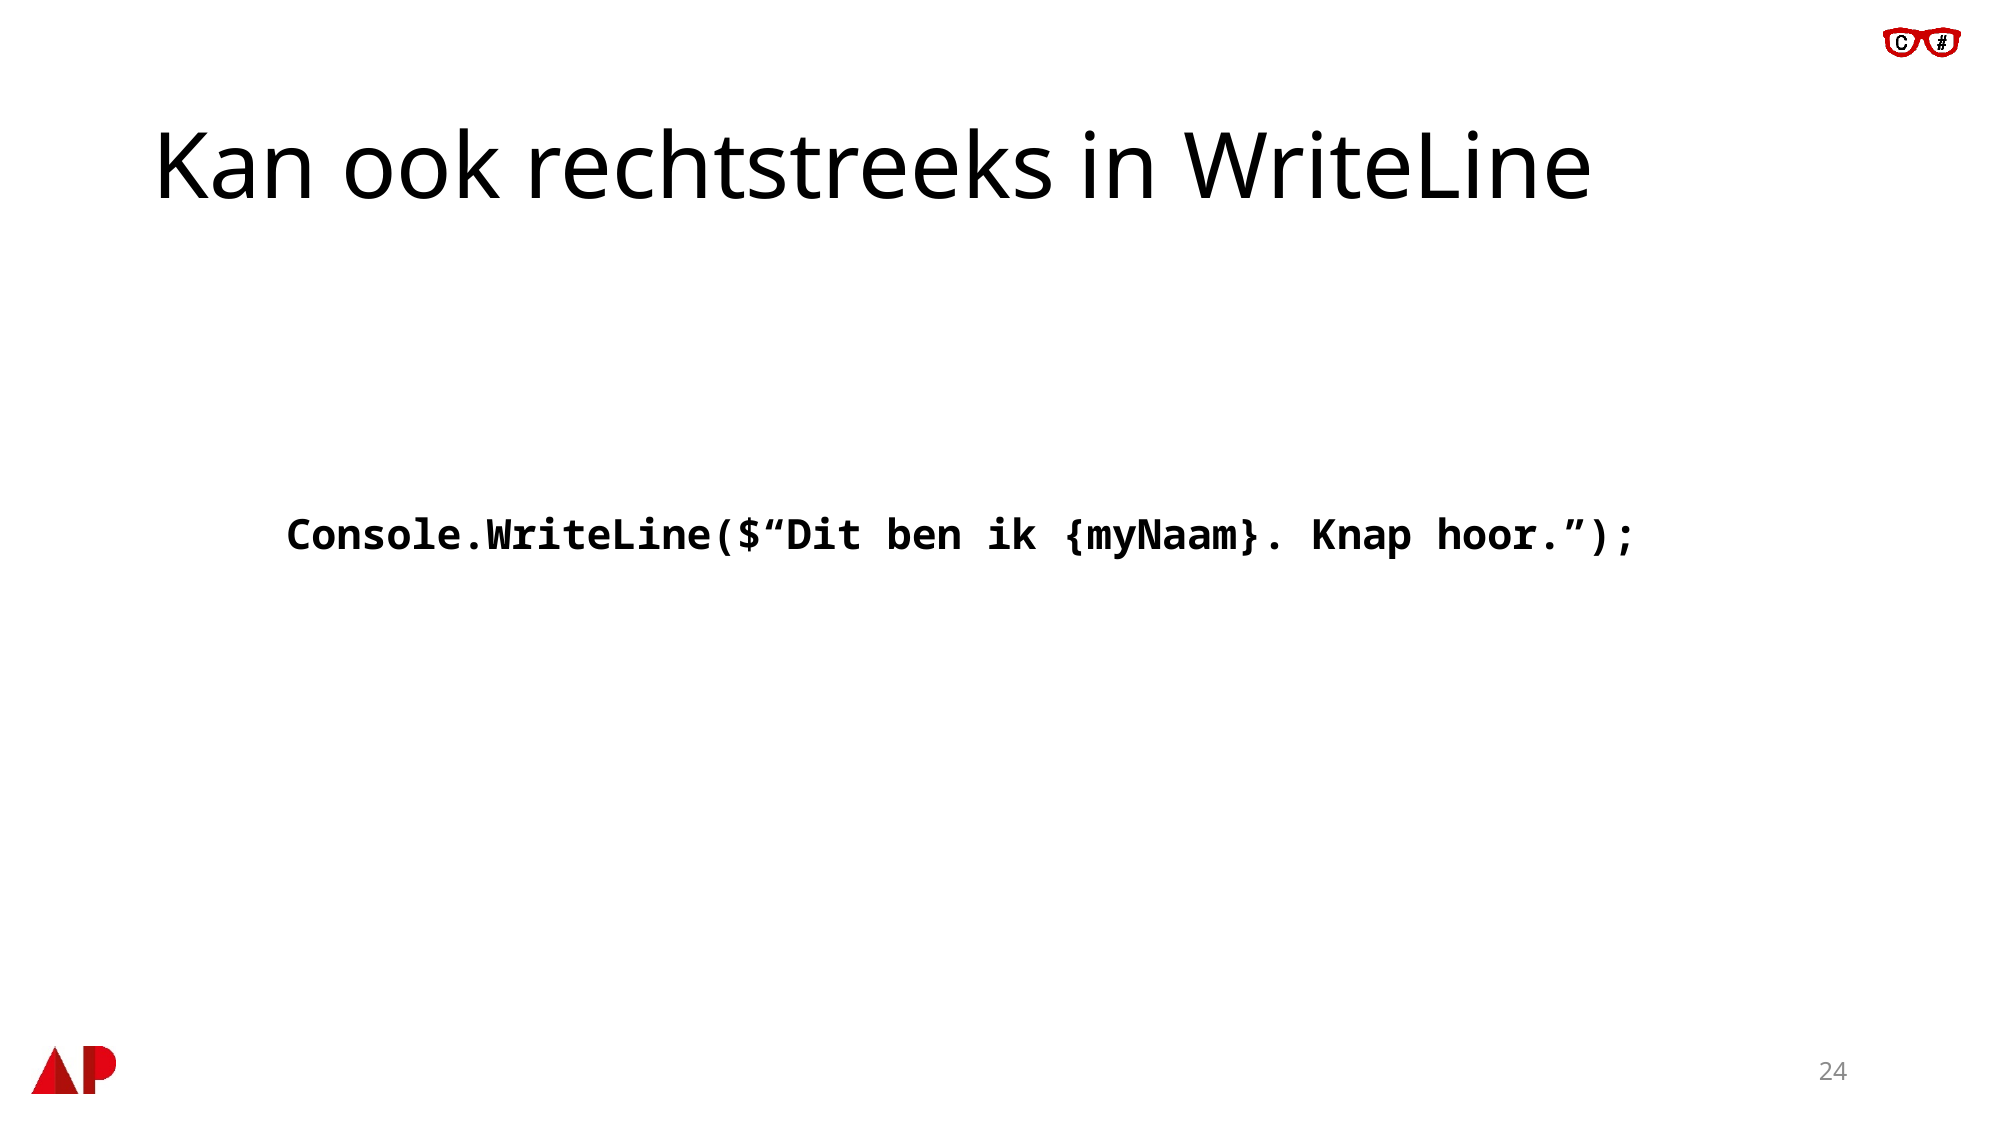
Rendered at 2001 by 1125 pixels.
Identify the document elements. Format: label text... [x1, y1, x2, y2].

picture [31, 1046, 116, 1094]
text_box Console.WriteLine($“Dit ben ik {myNaam}. Knap hoor.”); [196, 500, 1772, 566]
picture [1879, 0, 1964, 85]
title Kan ook rechtstreeks in WriteLine [137, 59, 1863, 278]
slide_number 24 [1412, 1042, 1863, 1103]
